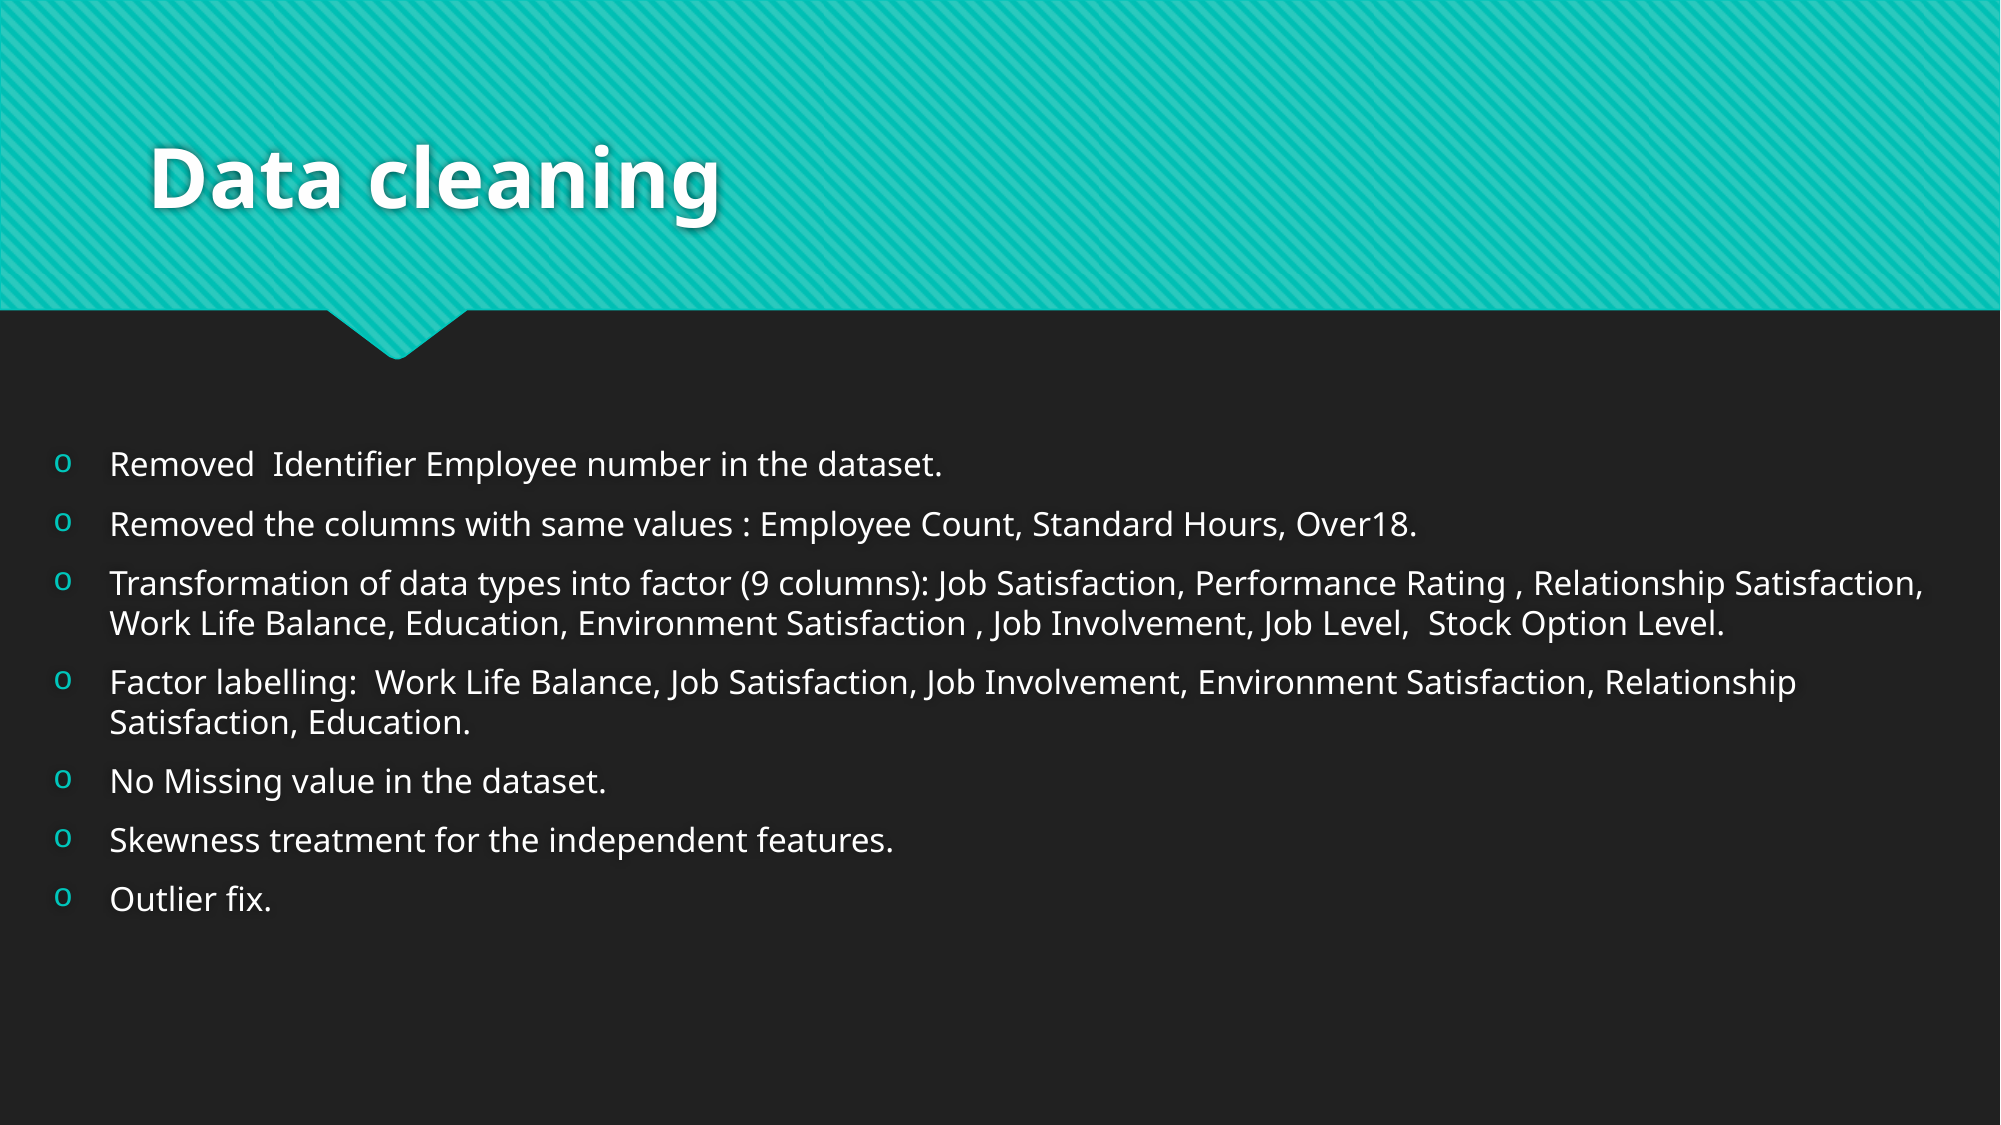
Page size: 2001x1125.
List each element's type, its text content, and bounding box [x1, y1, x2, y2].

title Data cleaning [132, 73, 1868, 233]
list Removed Identifier Employee number in the dataset. Removed the columns with same values : Employee Count, Standard Hours, Over18. Transformation of data types into factor (9 columns): Job Satisfaction, Performance Rating , Relationship Satisfaction, Work Life Balance, Education, Environment Satisfaction , Job Involvement, Job Level, Stock Option Level. Factor labelling: Work Life Balance, Job Satisfaction, Job Involvement, Environment Satisfaction, Relationship Satisfaction, Education. No Missing value in the dataset. Skewness treatment for the independent features. Outlier fix. [38, 364, 1948, 1057]
